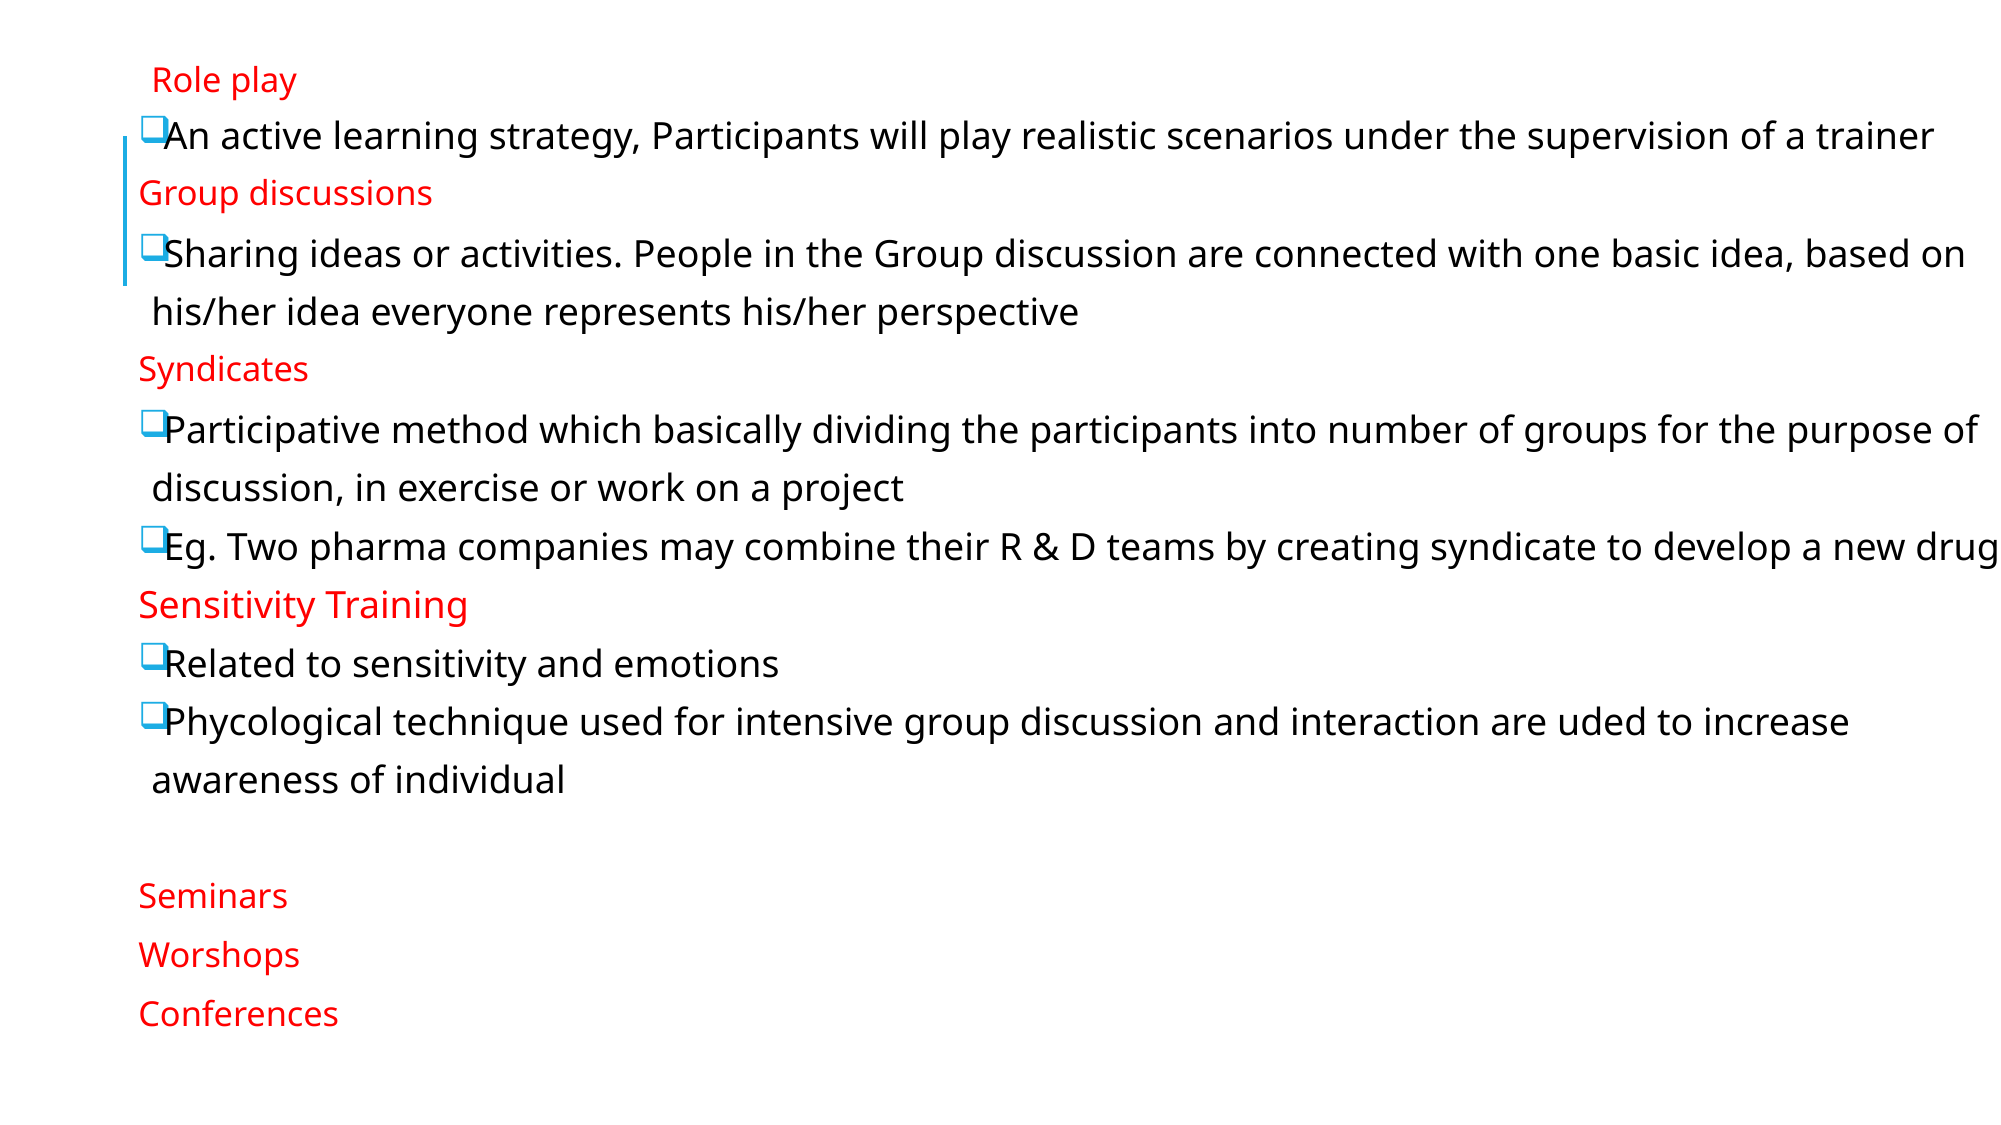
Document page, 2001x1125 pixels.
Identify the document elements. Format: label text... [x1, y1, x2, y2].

list Role play An active learning strategy, Participants will play realistic scenarios under the supervision of a trainer Group discussions Sharing ideas or activities. People in the Group discussion are connected with one basic idea, based on his/her idea everyone represents his/her perspective Syndicates Participative method which basically dividing the participants into number of groups for the purpose of discussion, in exercise or work on a project Eg. Two pharma companies may combine their R & D teams by creating syndicate to develop a new drug Sensitivity Training Related to sensitivity and emotions Phycological technique used for intensive group discussion and interaction are uded to increase awareness of individual Seminars Worshops Conferences [130, 55, 2000, 1070]
